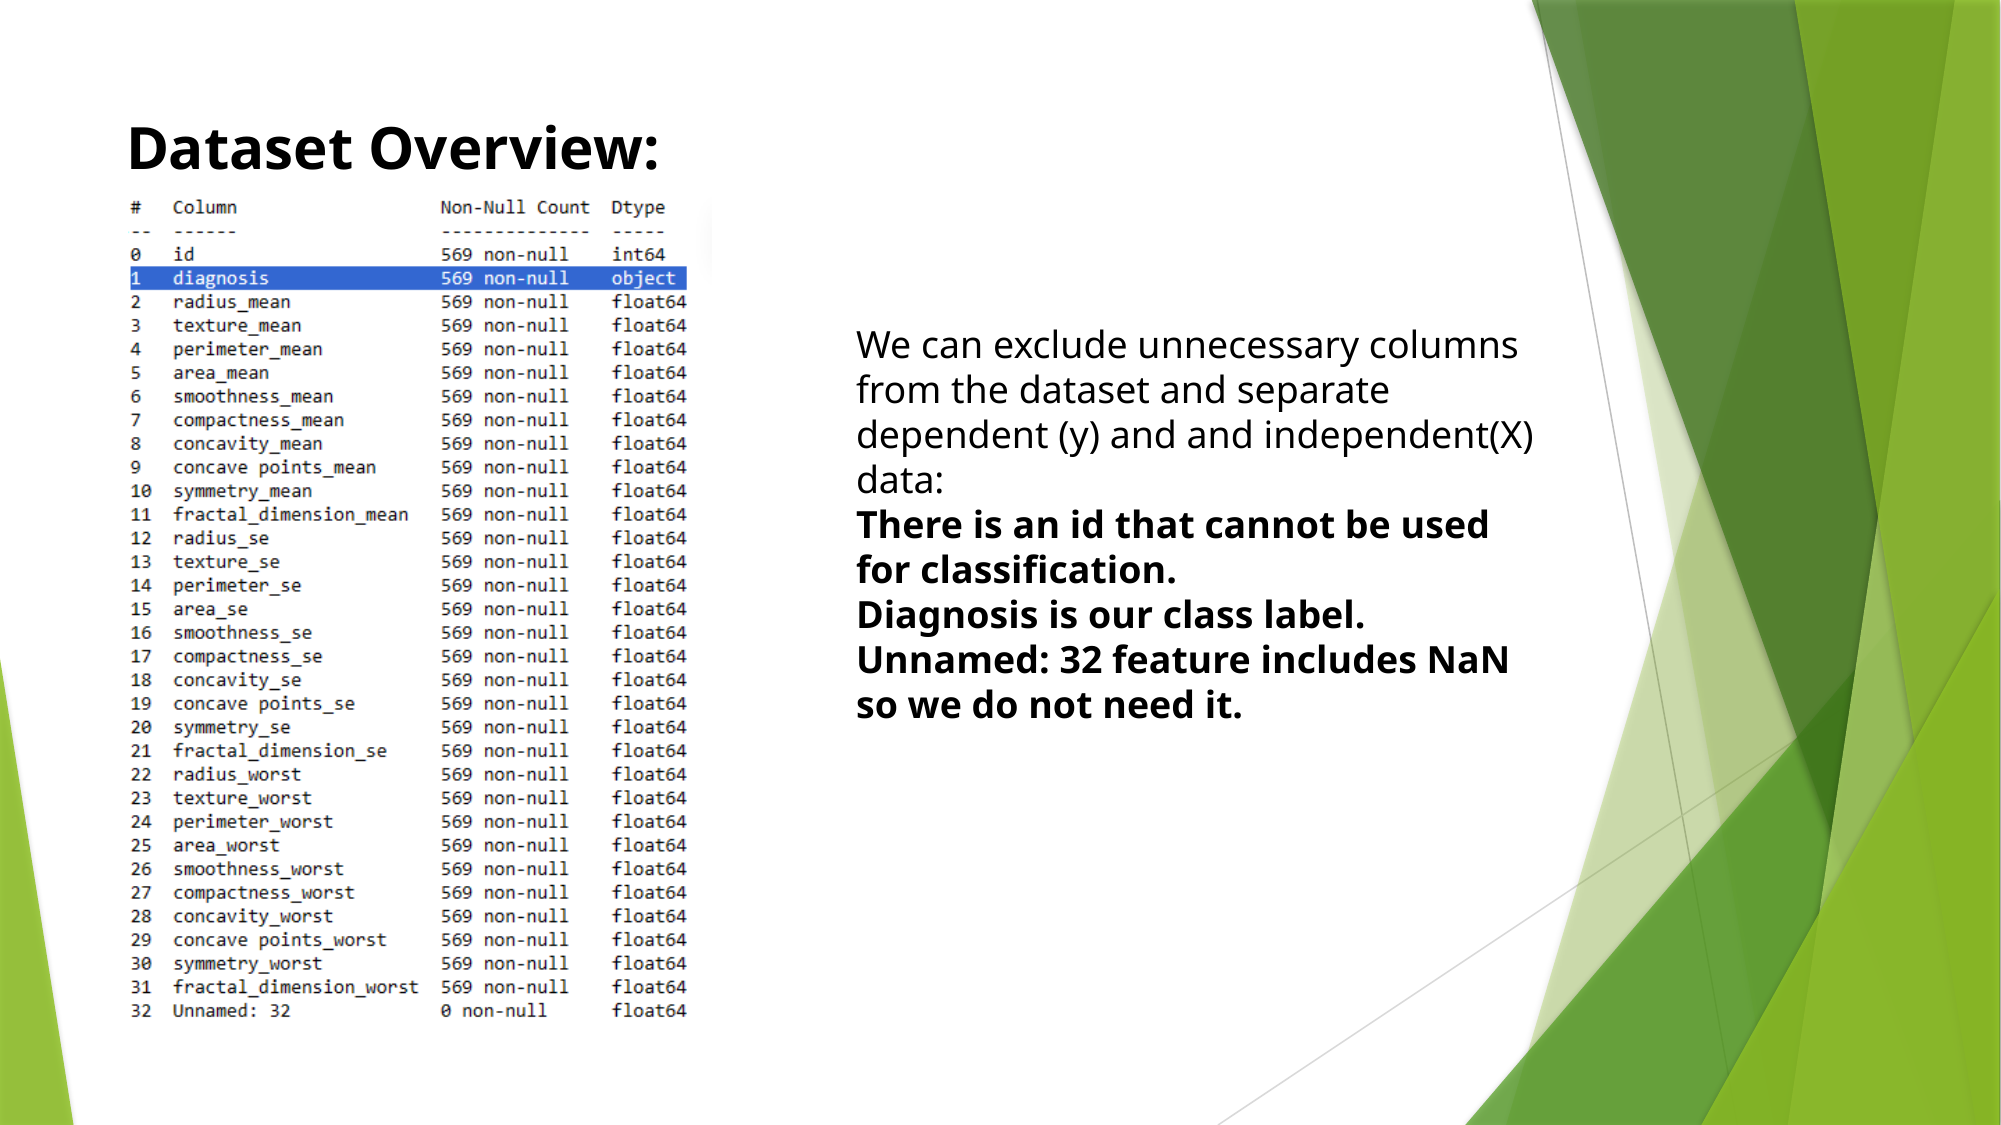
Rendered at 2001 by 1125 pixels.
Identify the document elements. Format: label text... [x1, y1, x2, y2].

text_box We can exclude unnecessary columns from the dataset and separate dependent (y) and and independent(X) data: There is an id that cannot be used for classification. Diagnosis is our class label. Unnamed: 32 feature includes NaN so we do not need it. [841, 133, 1569, 779]
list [127, 197, 713, 1025]
title Dataset Overview: mmmssss [111, 99, 1680, 1108]
